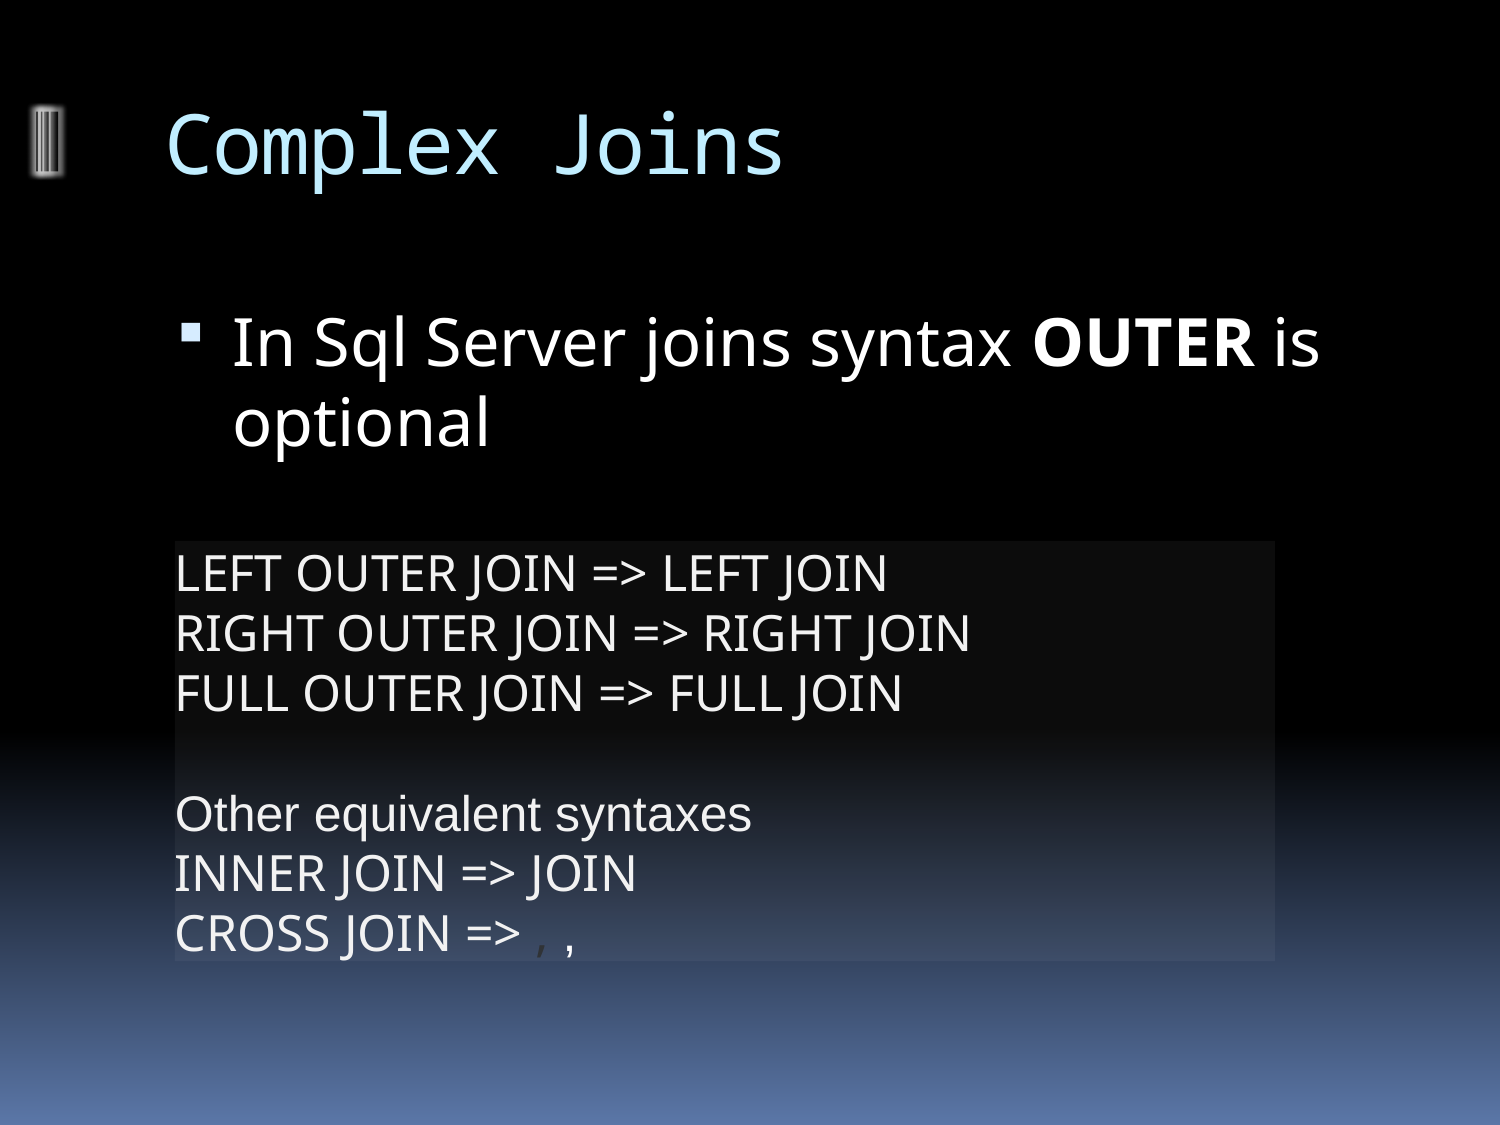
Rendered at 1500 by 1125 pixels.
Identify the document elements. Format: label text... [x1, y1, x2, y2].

text_box LEFT OUTER JOIN => LEFT JOIN RIGHT OUTER JOIN => RIGHT JOIN FULL OUTER JOIN => FULL JOIN Other equivalent syntaxes INNER JOIN => JOIN CROSS JOIN => , , [174, 540, 1275, 962]
list In Sql Server joins syntax OUTER is optional [149, 292, 1426, 1043]
title Complex Joins [150, 84, 1425, 235]
